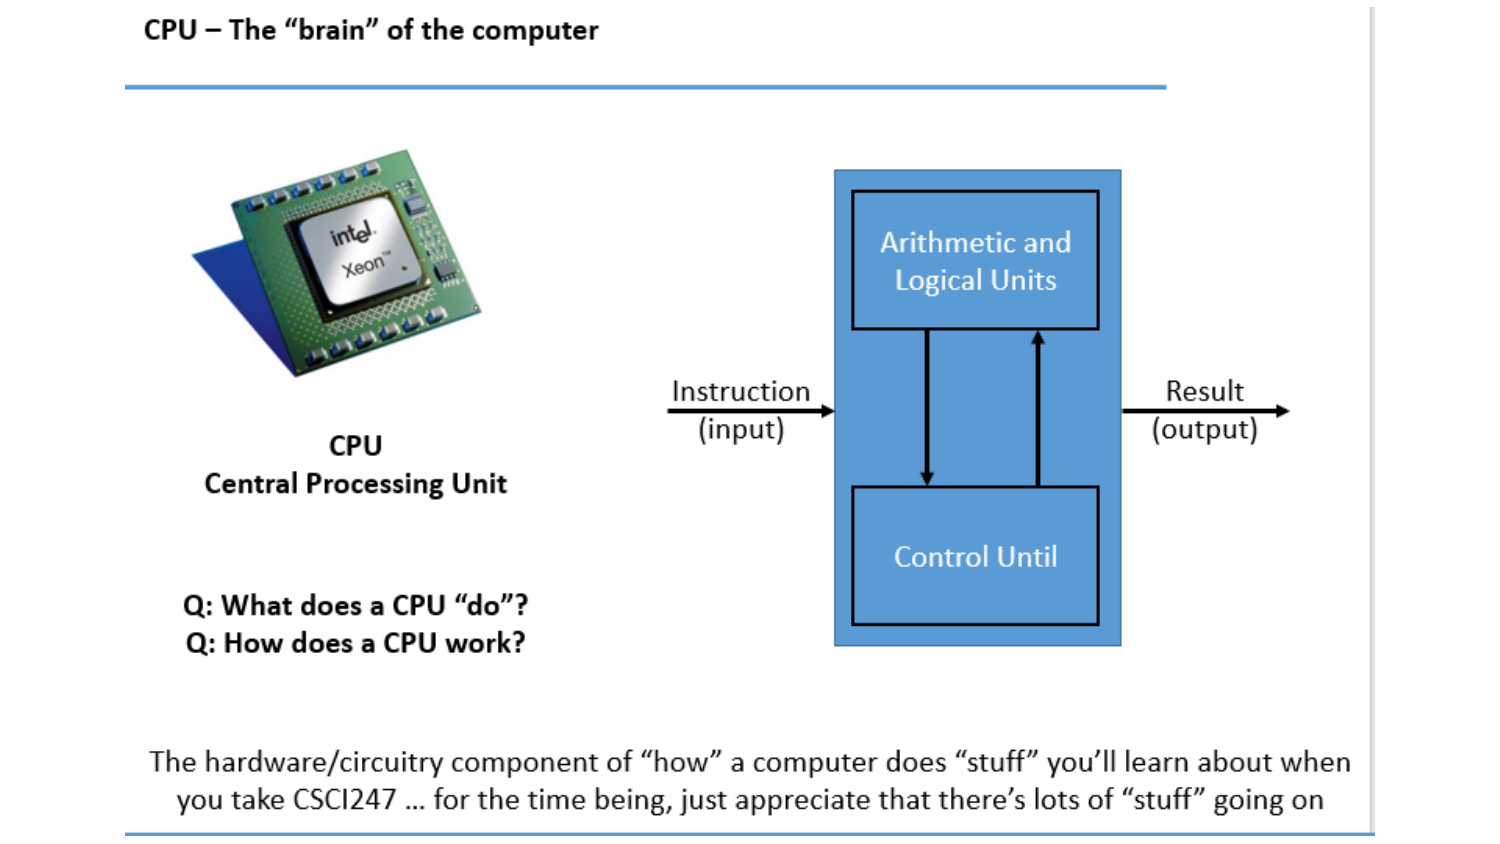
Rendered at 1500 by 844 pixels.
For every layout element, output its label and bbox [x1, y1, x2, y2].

picture [124, 7, 1376, 837]
